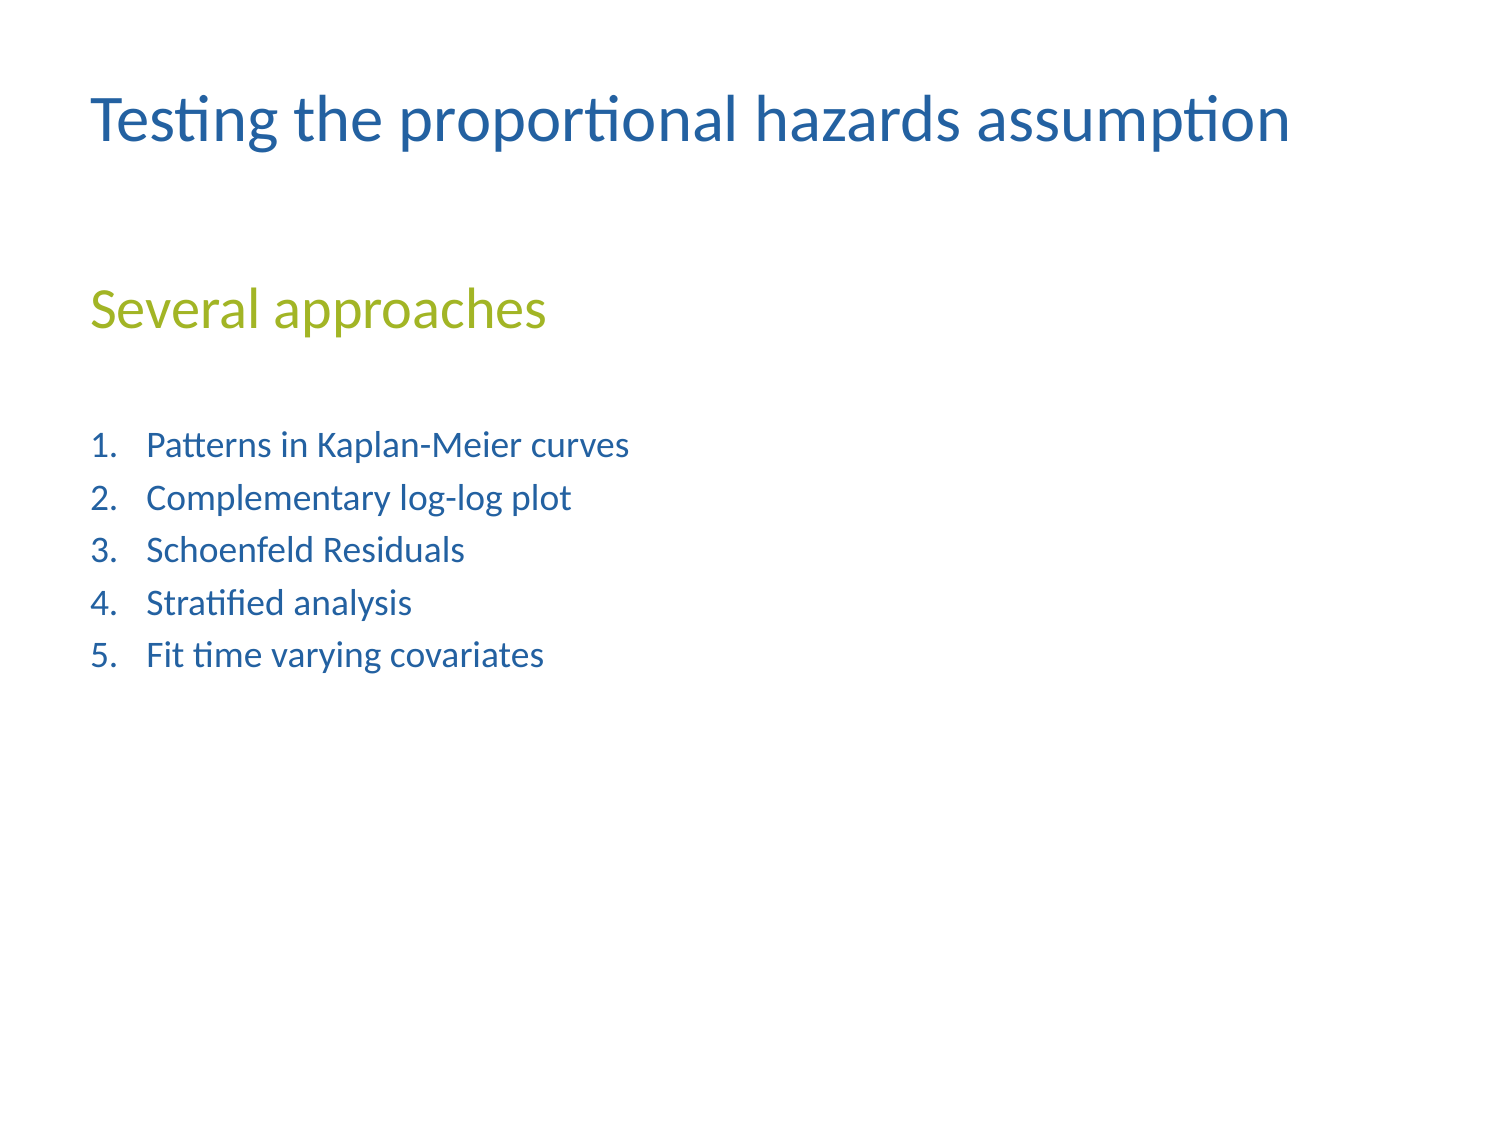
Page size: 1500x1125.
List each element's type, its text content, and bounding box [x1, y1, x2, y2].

list Several approaches [75, 262, 1425, 350]
title Testing the proportional hazards assumption [75, 62, 1425, 163]
list Patterns in Kaplan-Meier curves Complementary log-log plot Schoenfeld Residuals Stratified analysis Fit time varying covariates [75, 412, 1425, 800]
